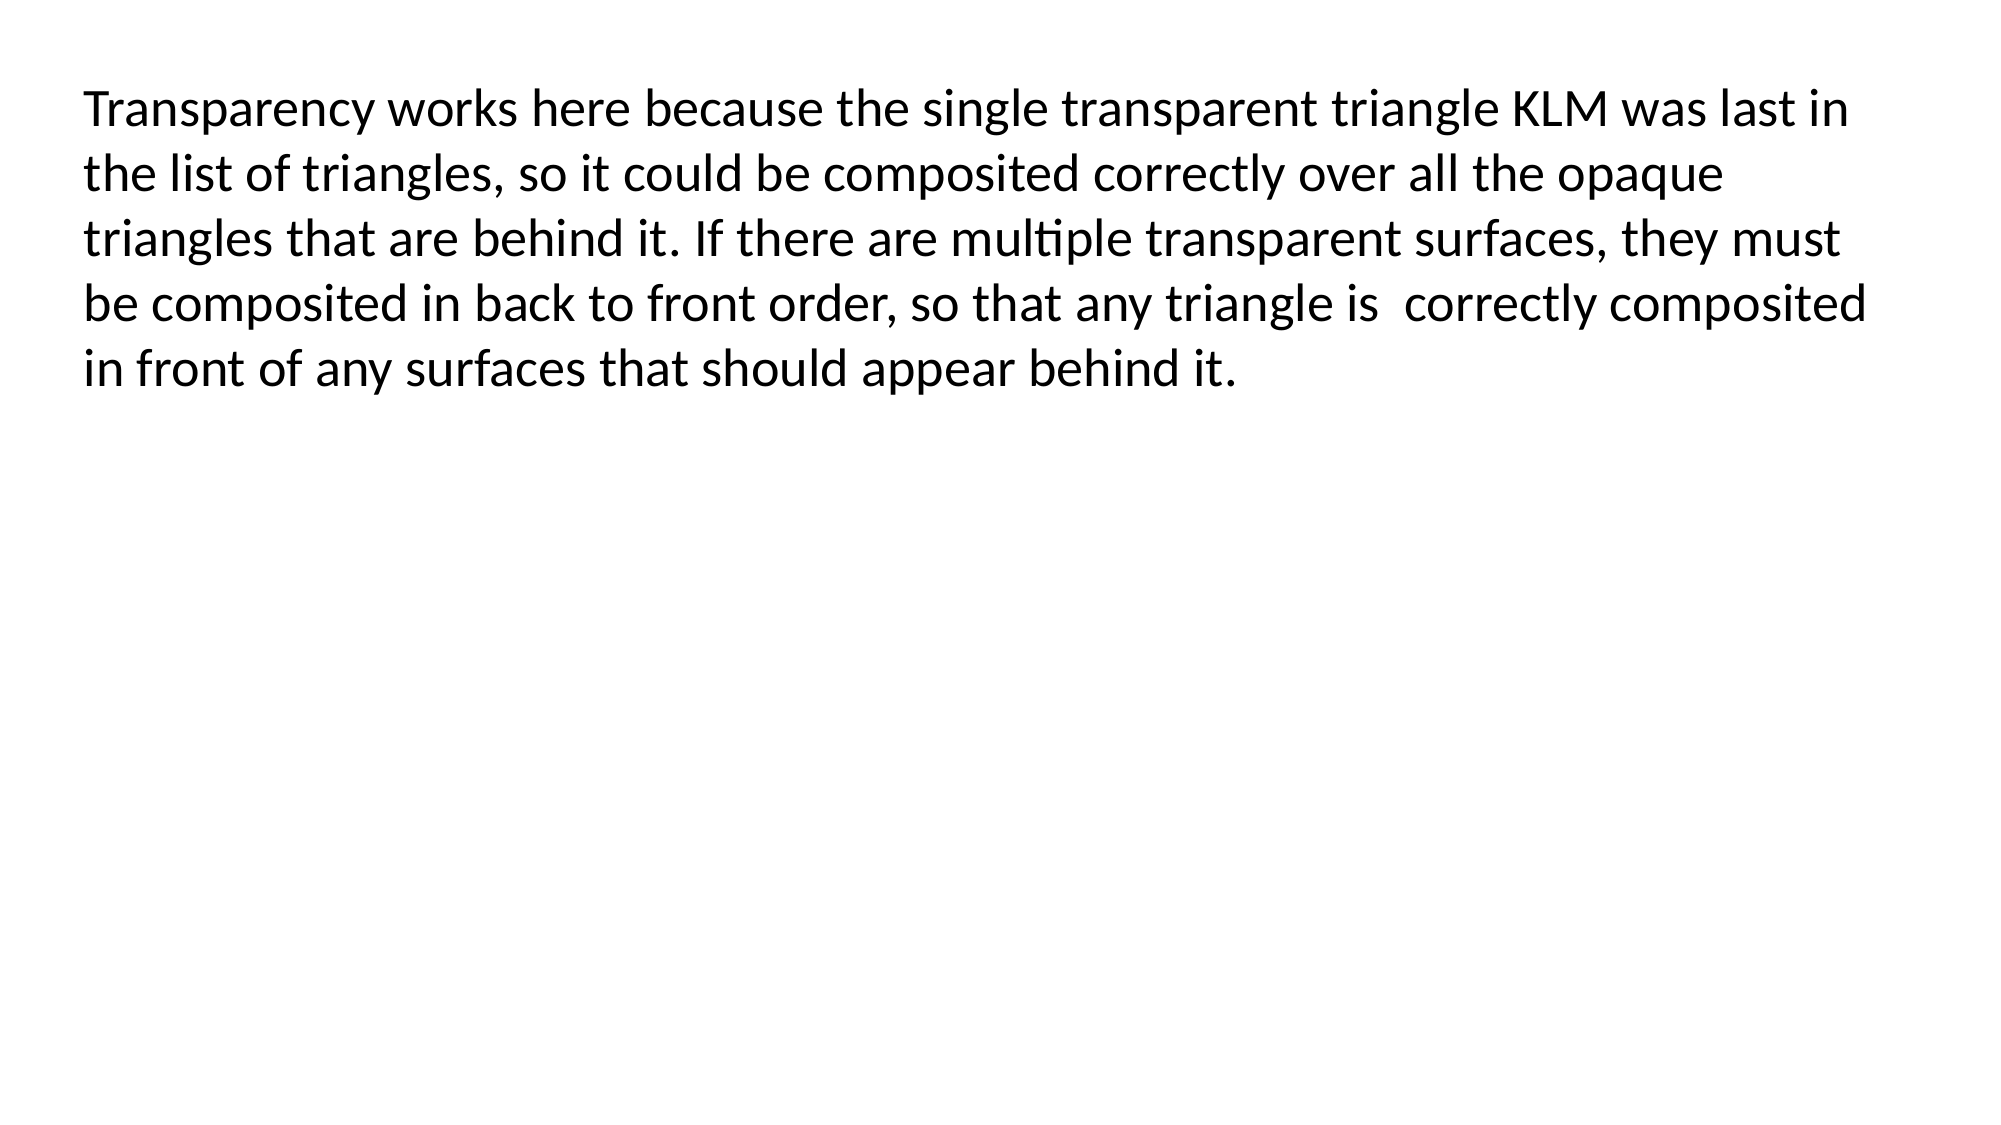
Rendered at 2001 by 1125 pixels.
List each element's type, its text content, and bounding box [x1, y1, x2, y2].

text_box Transparency works here because the single transparent triangle KLM was last in the list of triangles, so it could be composited correctly over all the opaque triangles that are behind it. If there are multiple transparent surfaces, they must be composited in back to front order, so that any triangle is correctly composited in front of any surfaces that should appear behind it. [69, 64, 1927, 405]
